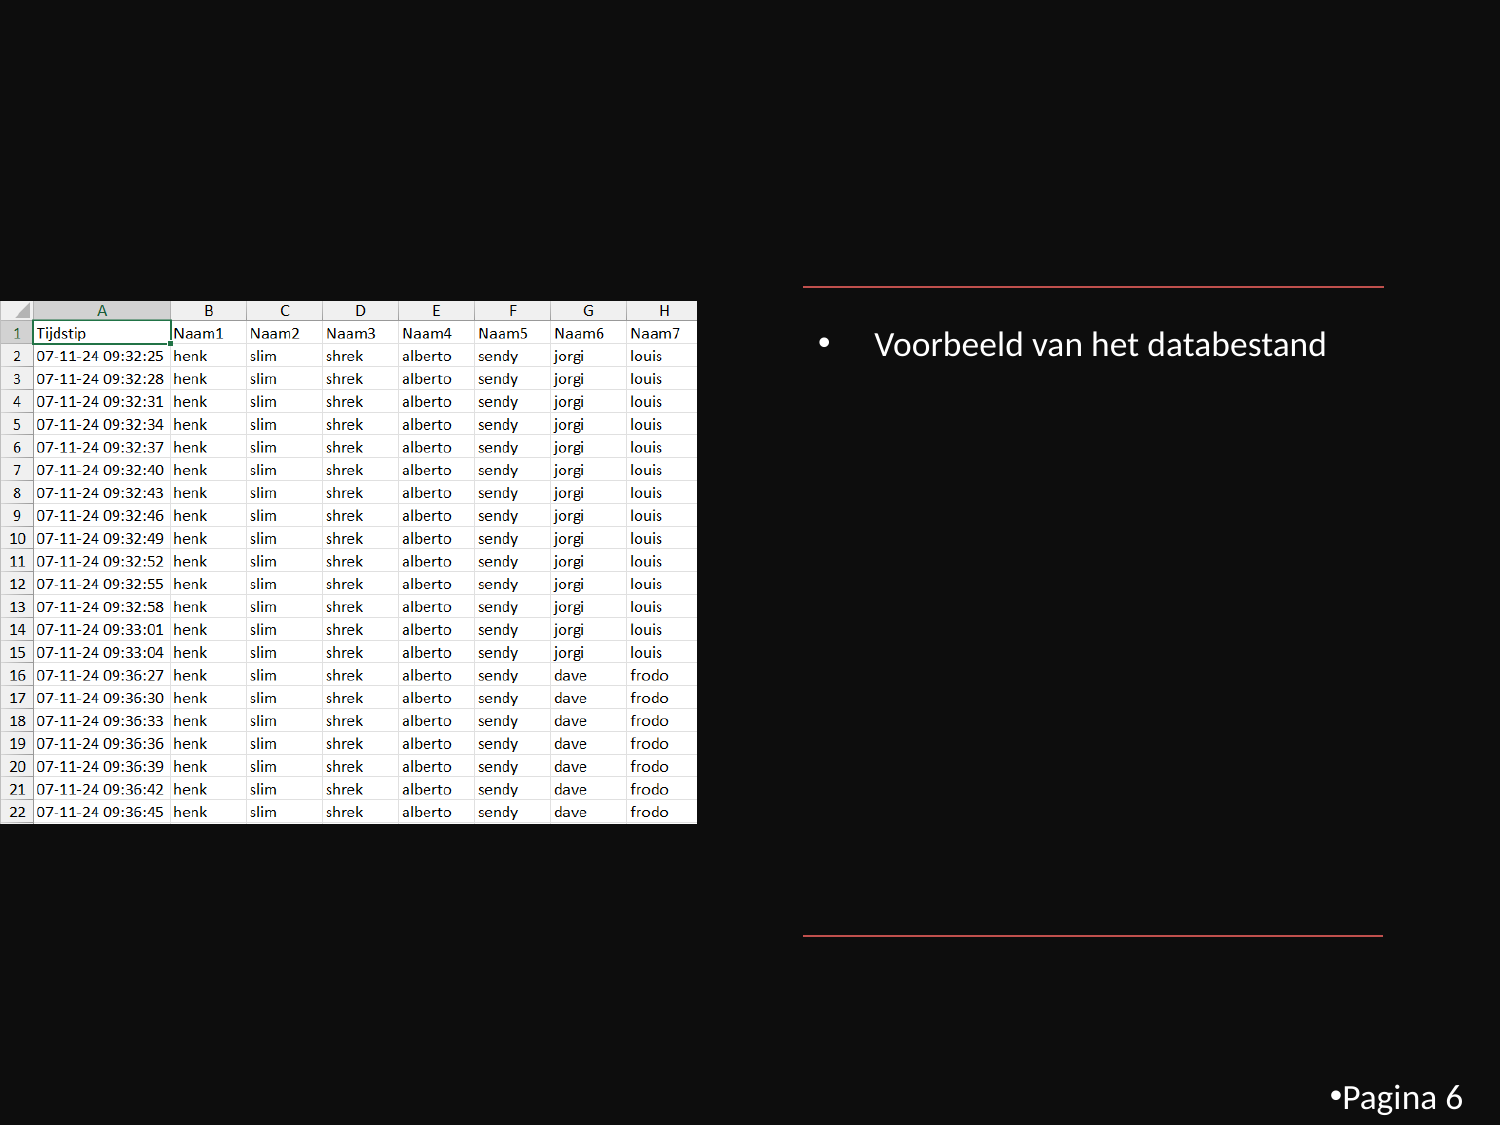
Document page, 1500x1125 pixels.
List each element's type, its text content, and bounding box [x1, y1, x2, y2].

list Voorbeeld van het databestand [803, 313, 1384, 912]
picture [0, 300, 698, 825]
text_box Pagina 6 [1314, 1071, 1500, 1125]
text_box [0, 0, 1500, 1125]
